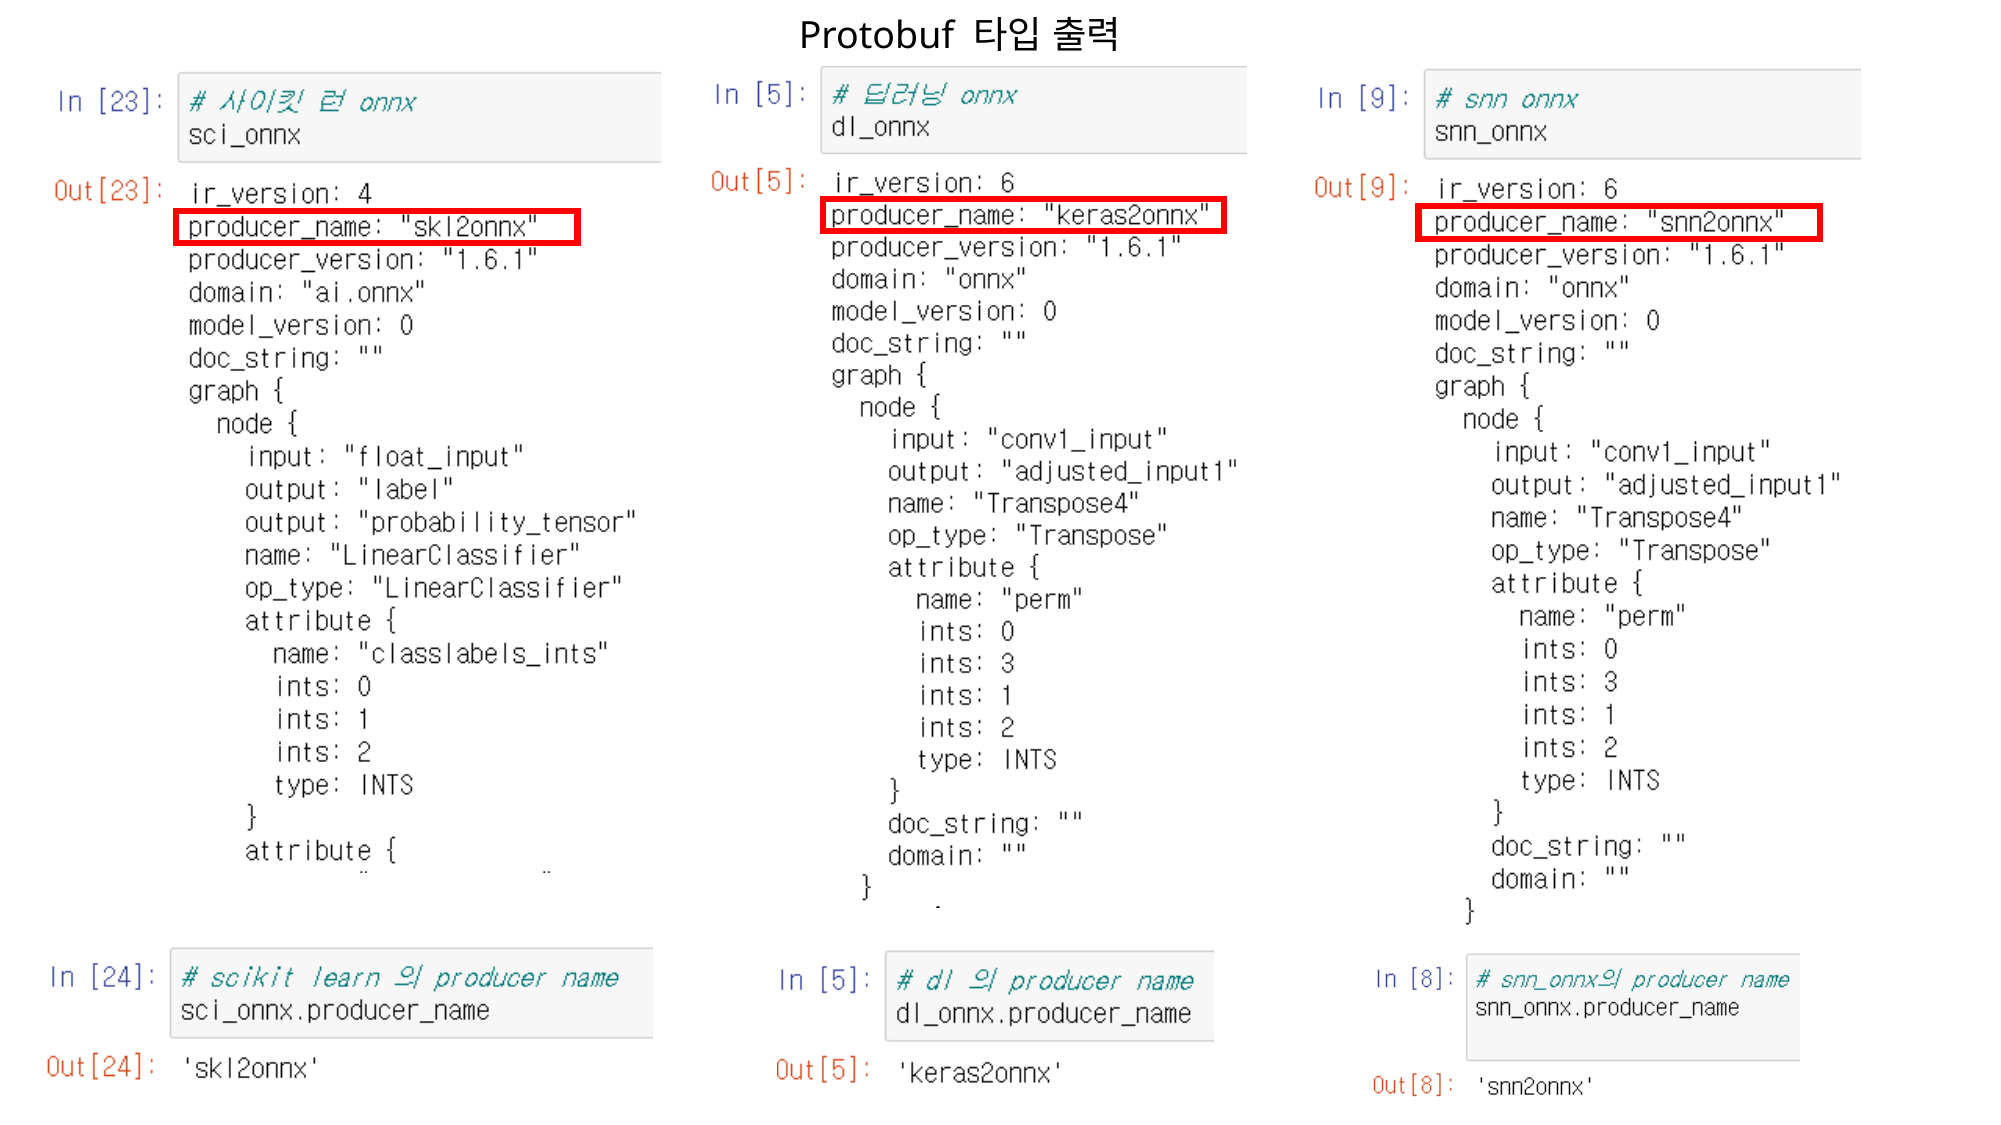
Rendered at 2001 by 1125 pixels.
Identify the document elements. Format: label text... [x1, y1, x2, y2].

picture [33, 943, 653, 1097]
text_box Protobuf 타입 출력 [783, 3, 1508, 64]
picture [33, 63, 661, 873]
picture [1294, 66, 1861, 931]
picture [777, 943, 1214, 1097]
picture [700, 66, 1247, 908]
picture [1362, 943, 1800, 1107]
